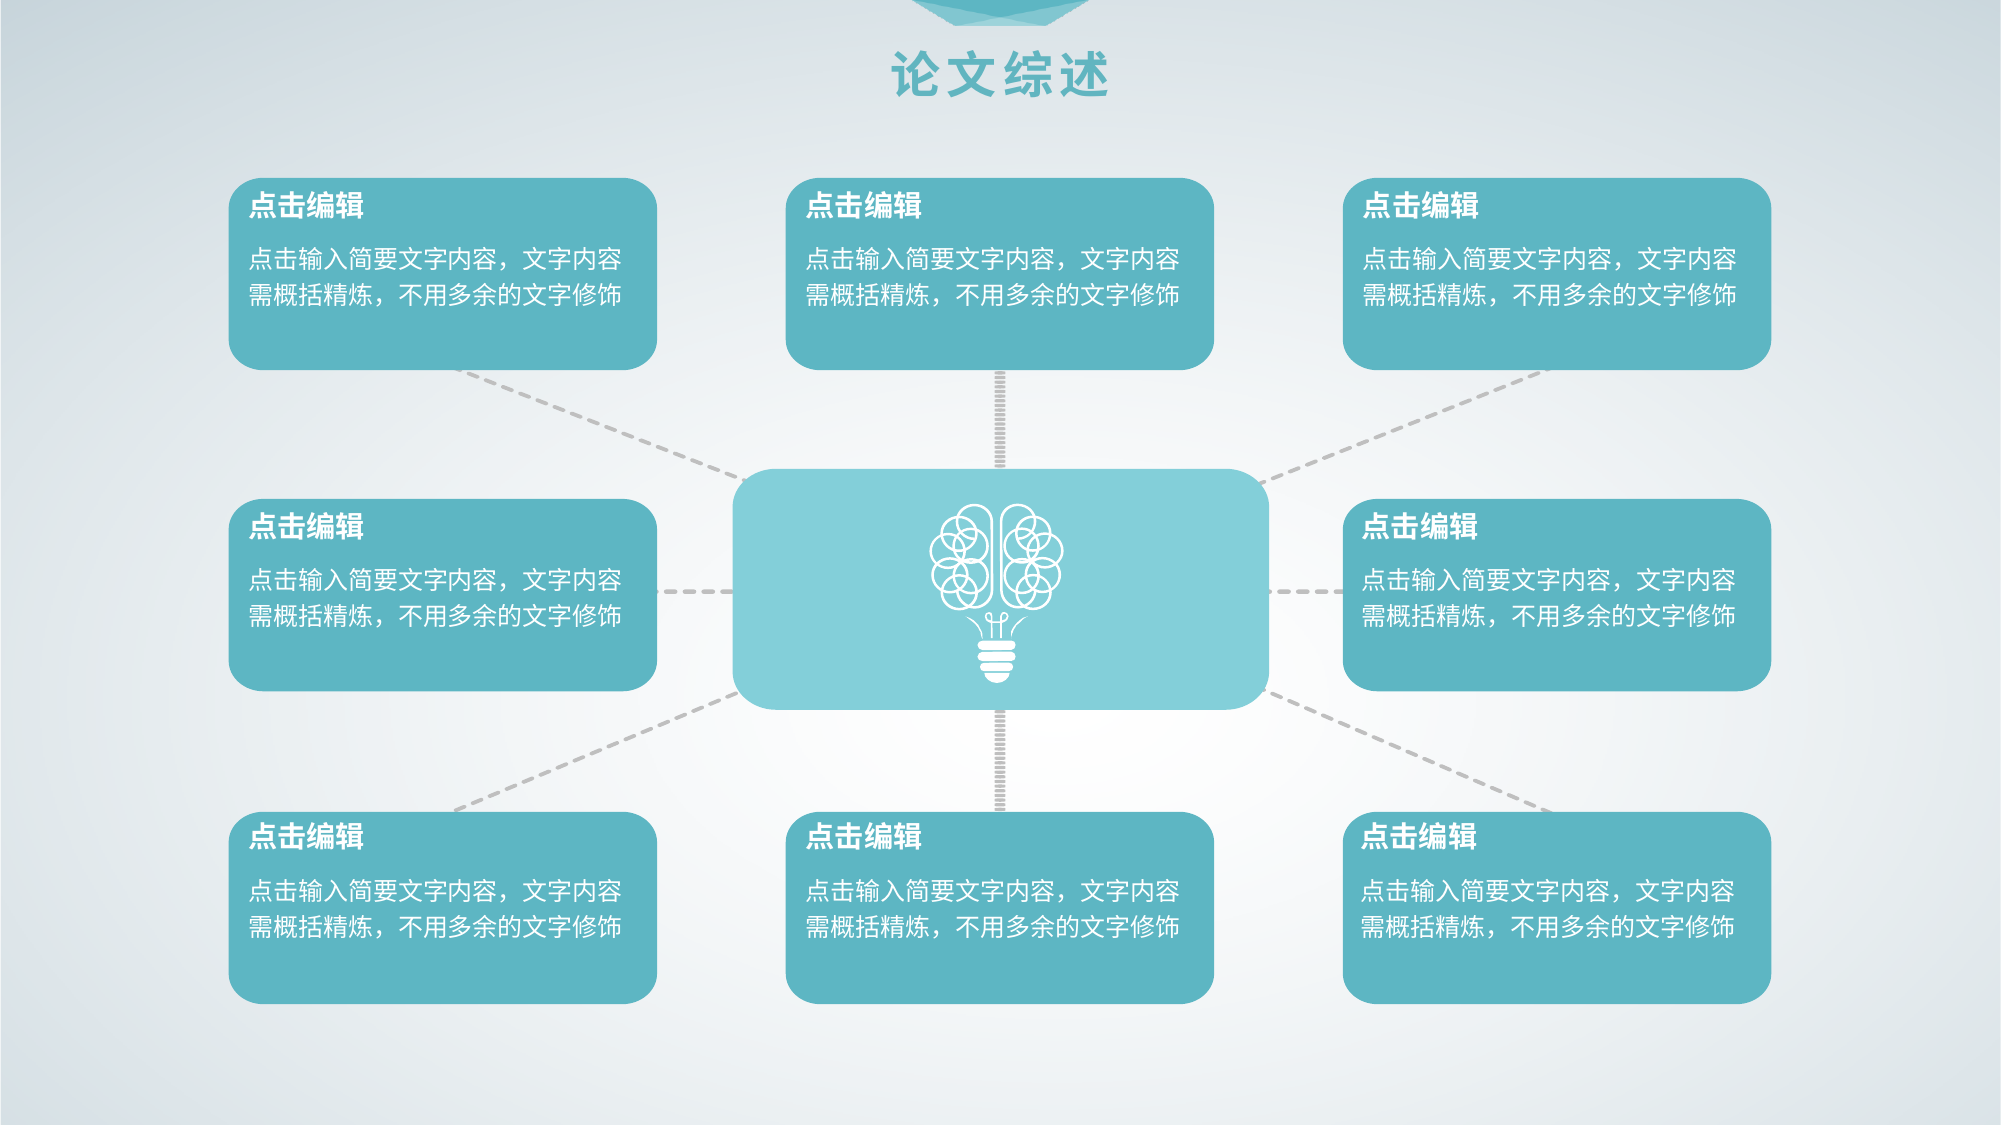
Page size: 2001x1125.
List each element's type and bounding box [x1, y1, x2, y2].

text_box [732, 468, 1270, 710]
picture [0, 0, 2000, 1125]
text_box [785, 811, 1215, 1005]
text_box [228, 811, 658, 1005]
text_box [1342, 177, 1772, 371]
text_box [785, 177, 1215, 371]
text_box [1342, 498, 1772, 692]
text_box [228, 498, 658, 692]
text_box [1342, 811, 1772, 1005]
text_box [228, 177, 658, 371]
